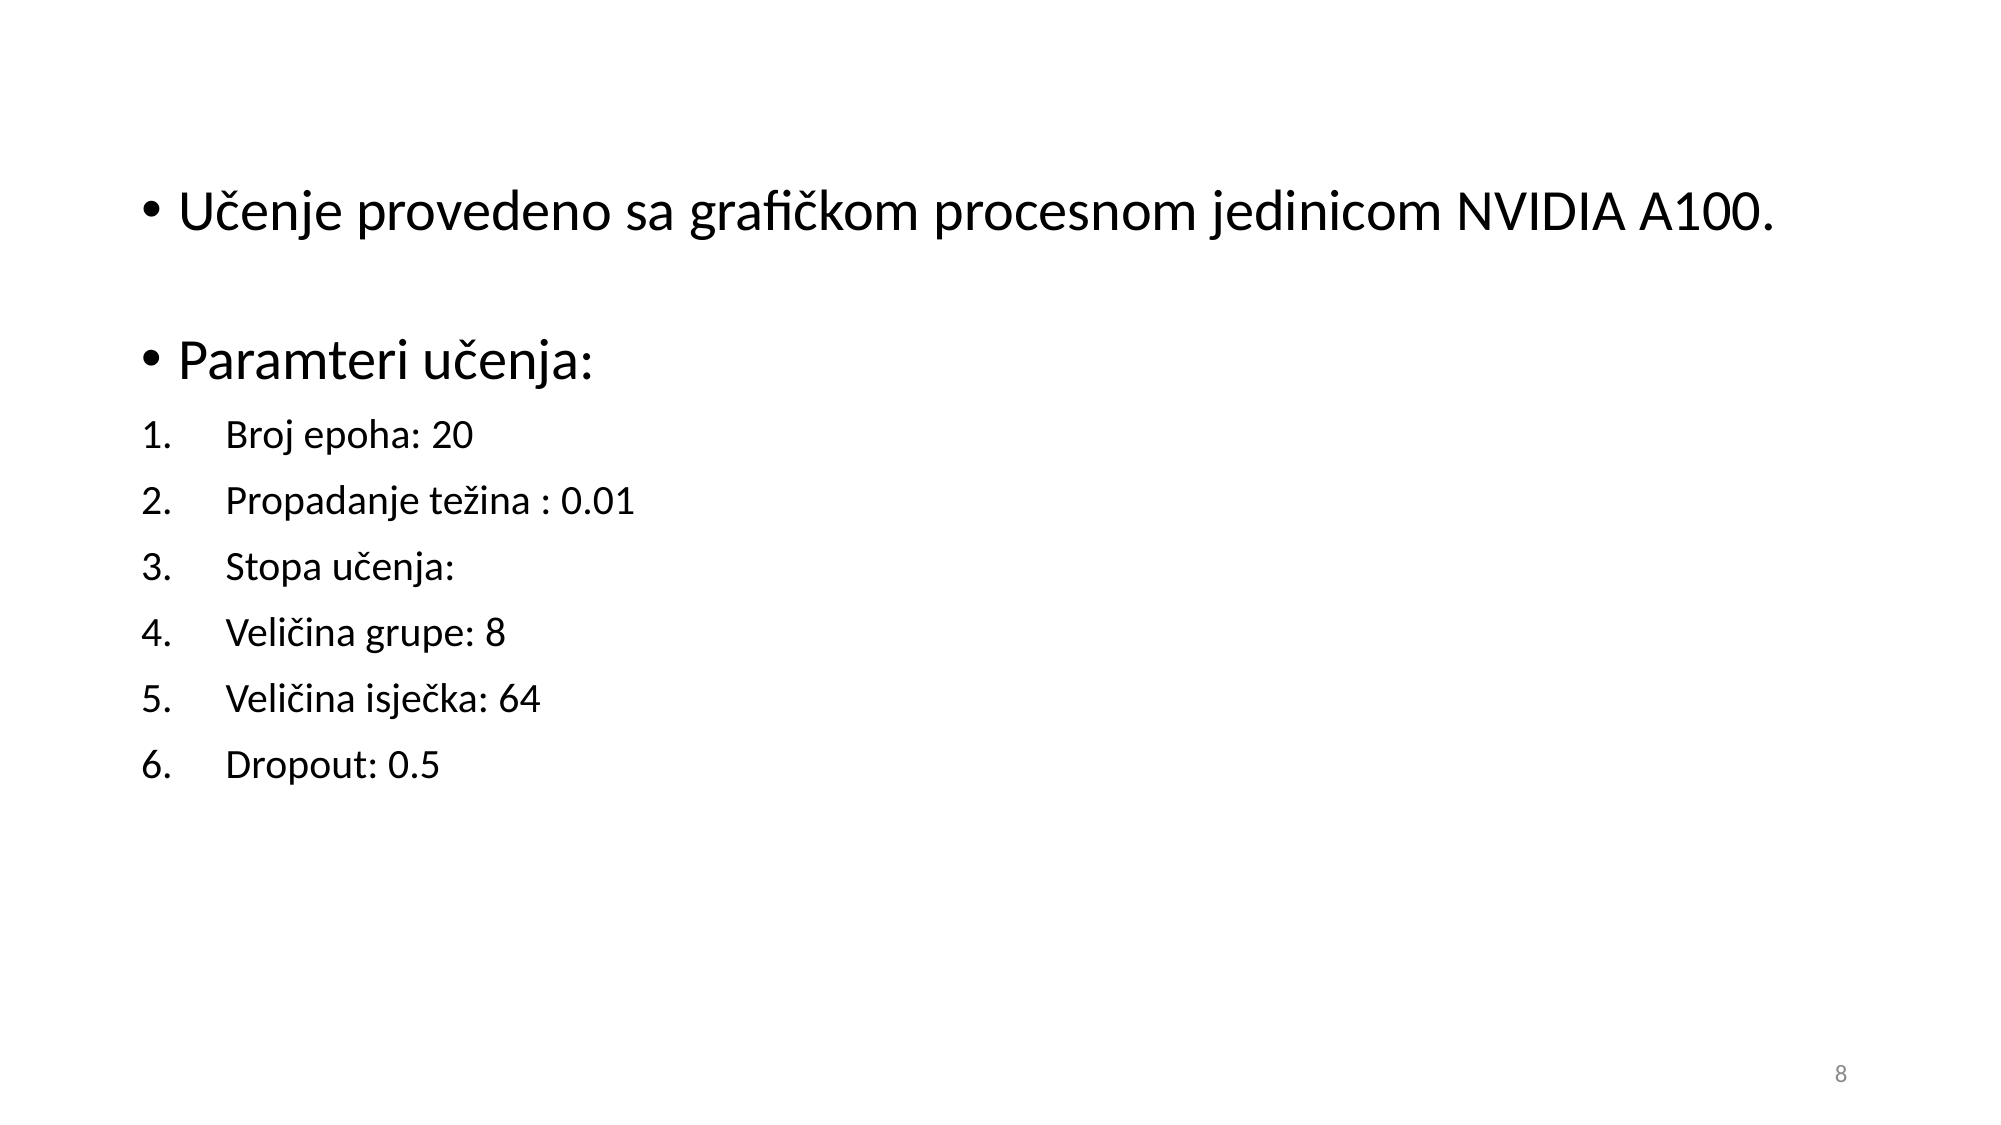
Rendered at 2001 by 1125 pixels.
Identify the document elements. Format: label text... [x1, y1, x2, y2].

slide_number 8 [1412, 1042, 1863, 1103]
text_box Učenje provedeno sa grafičkom procesnom jedinicom NVIDIA A100. [126, 172, 1886, 373]
